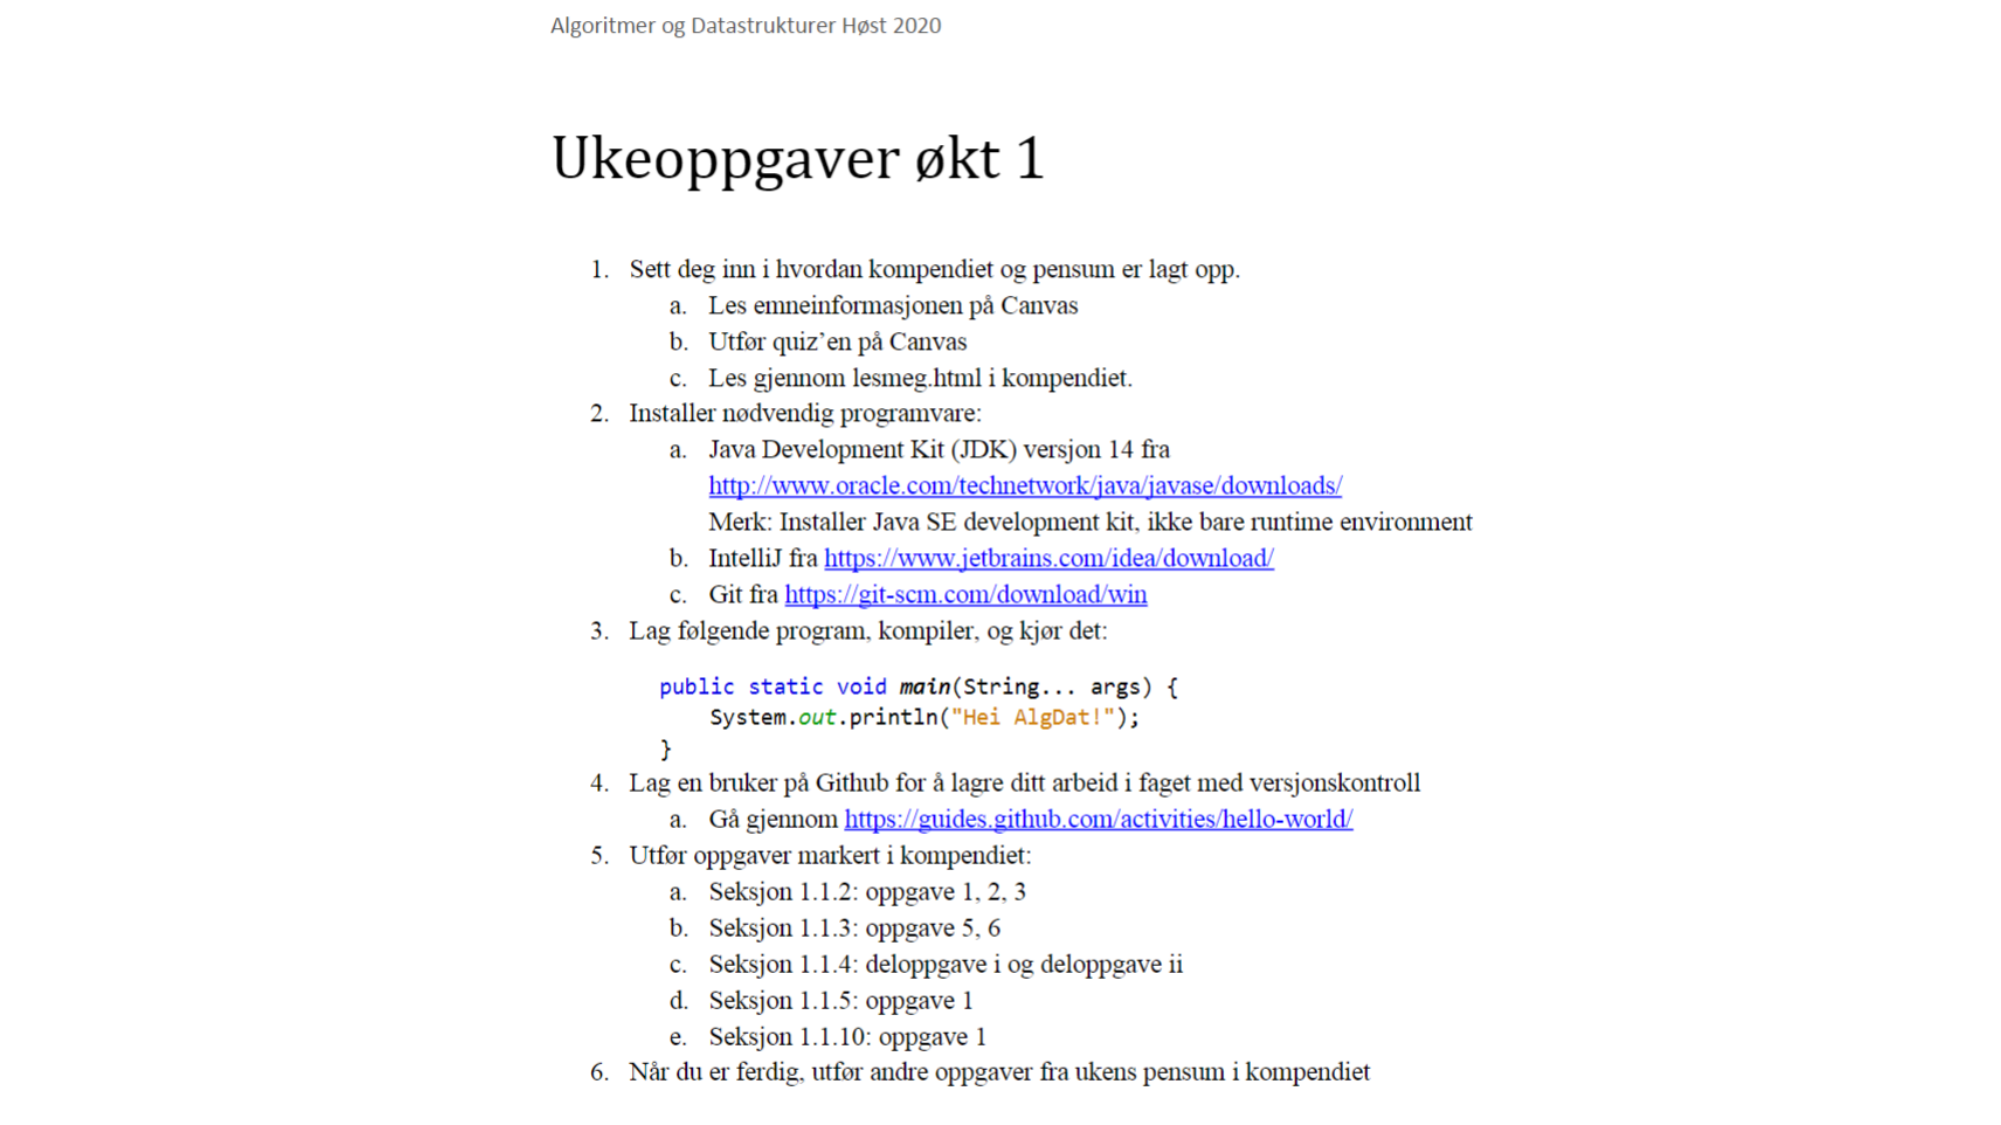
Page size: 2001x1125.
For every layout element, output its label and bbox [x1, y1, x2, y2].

picture [492, 0, 1508, 1125]
